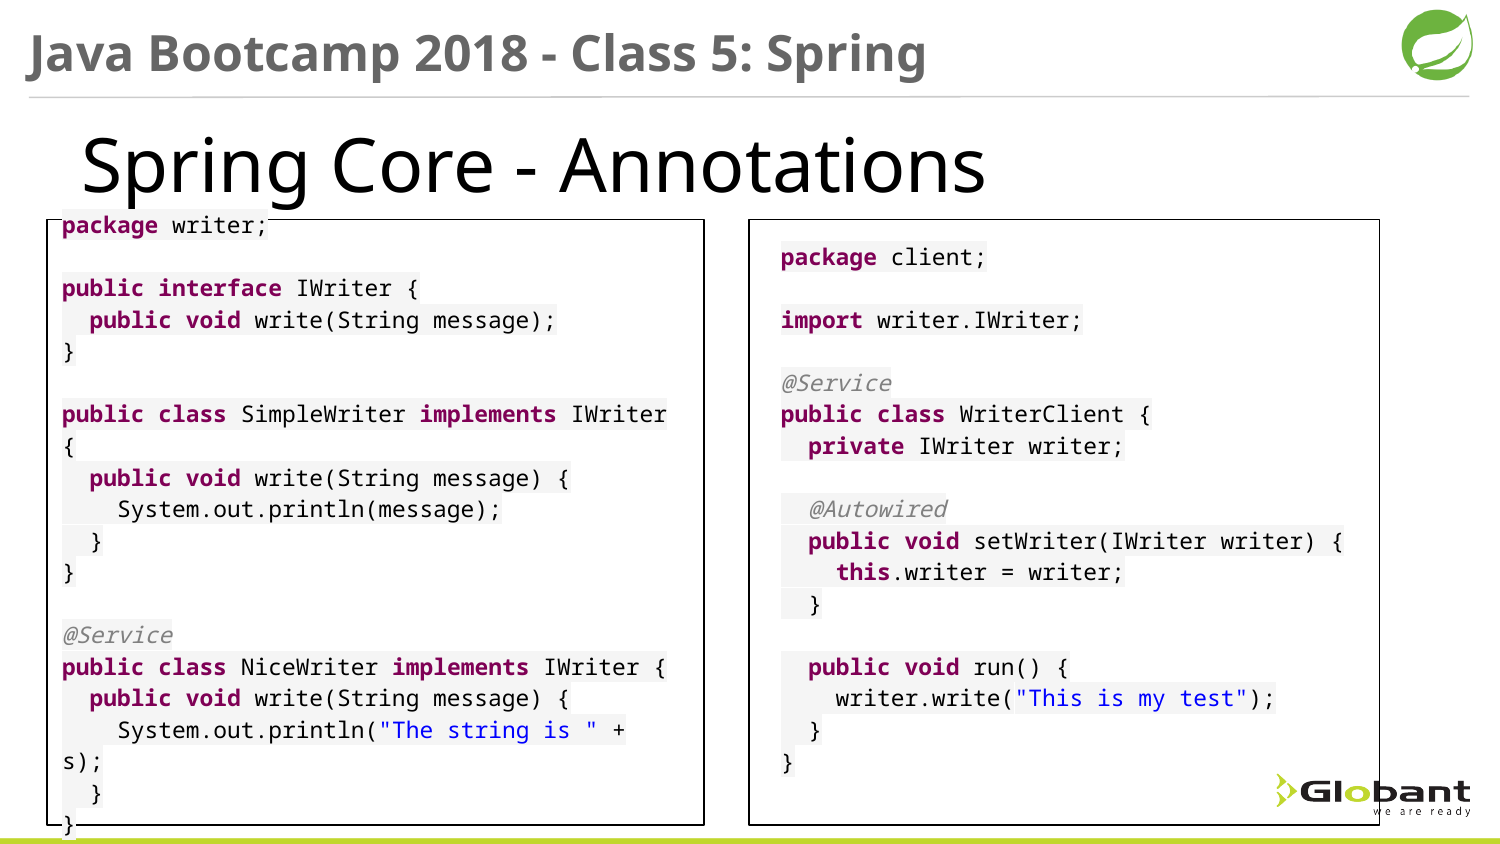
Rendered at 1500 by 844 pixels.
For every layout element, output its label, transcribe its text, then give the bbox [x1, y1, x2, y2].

text_box Spring Core - Annotations [66, 106, 1401, 220]
picture [0, 0, 1500, 844]
text_box package writer; public interface IWriter { public void write(String message); } public class SimpleWriter implements IWriter { public void write(String message) { System.out.println(message); } } @Service public class NiceWriter implements IWriter { public void write(String message) { System.out.println("The string is " + s); } } [47, 219, 704, 825]
text_box Java Bootcamp 2018 - Class 5: Spring [14, 6, 1349, 82]
text_box package client; import writer.IWriter; @Service public class WriterClient { private IWriter writer; @Autowired public void setWriter(IWriter writer) { this.writer = writer; } public void run() { writer.write("This is my test"); } } [749, 219, 1380, 825]
